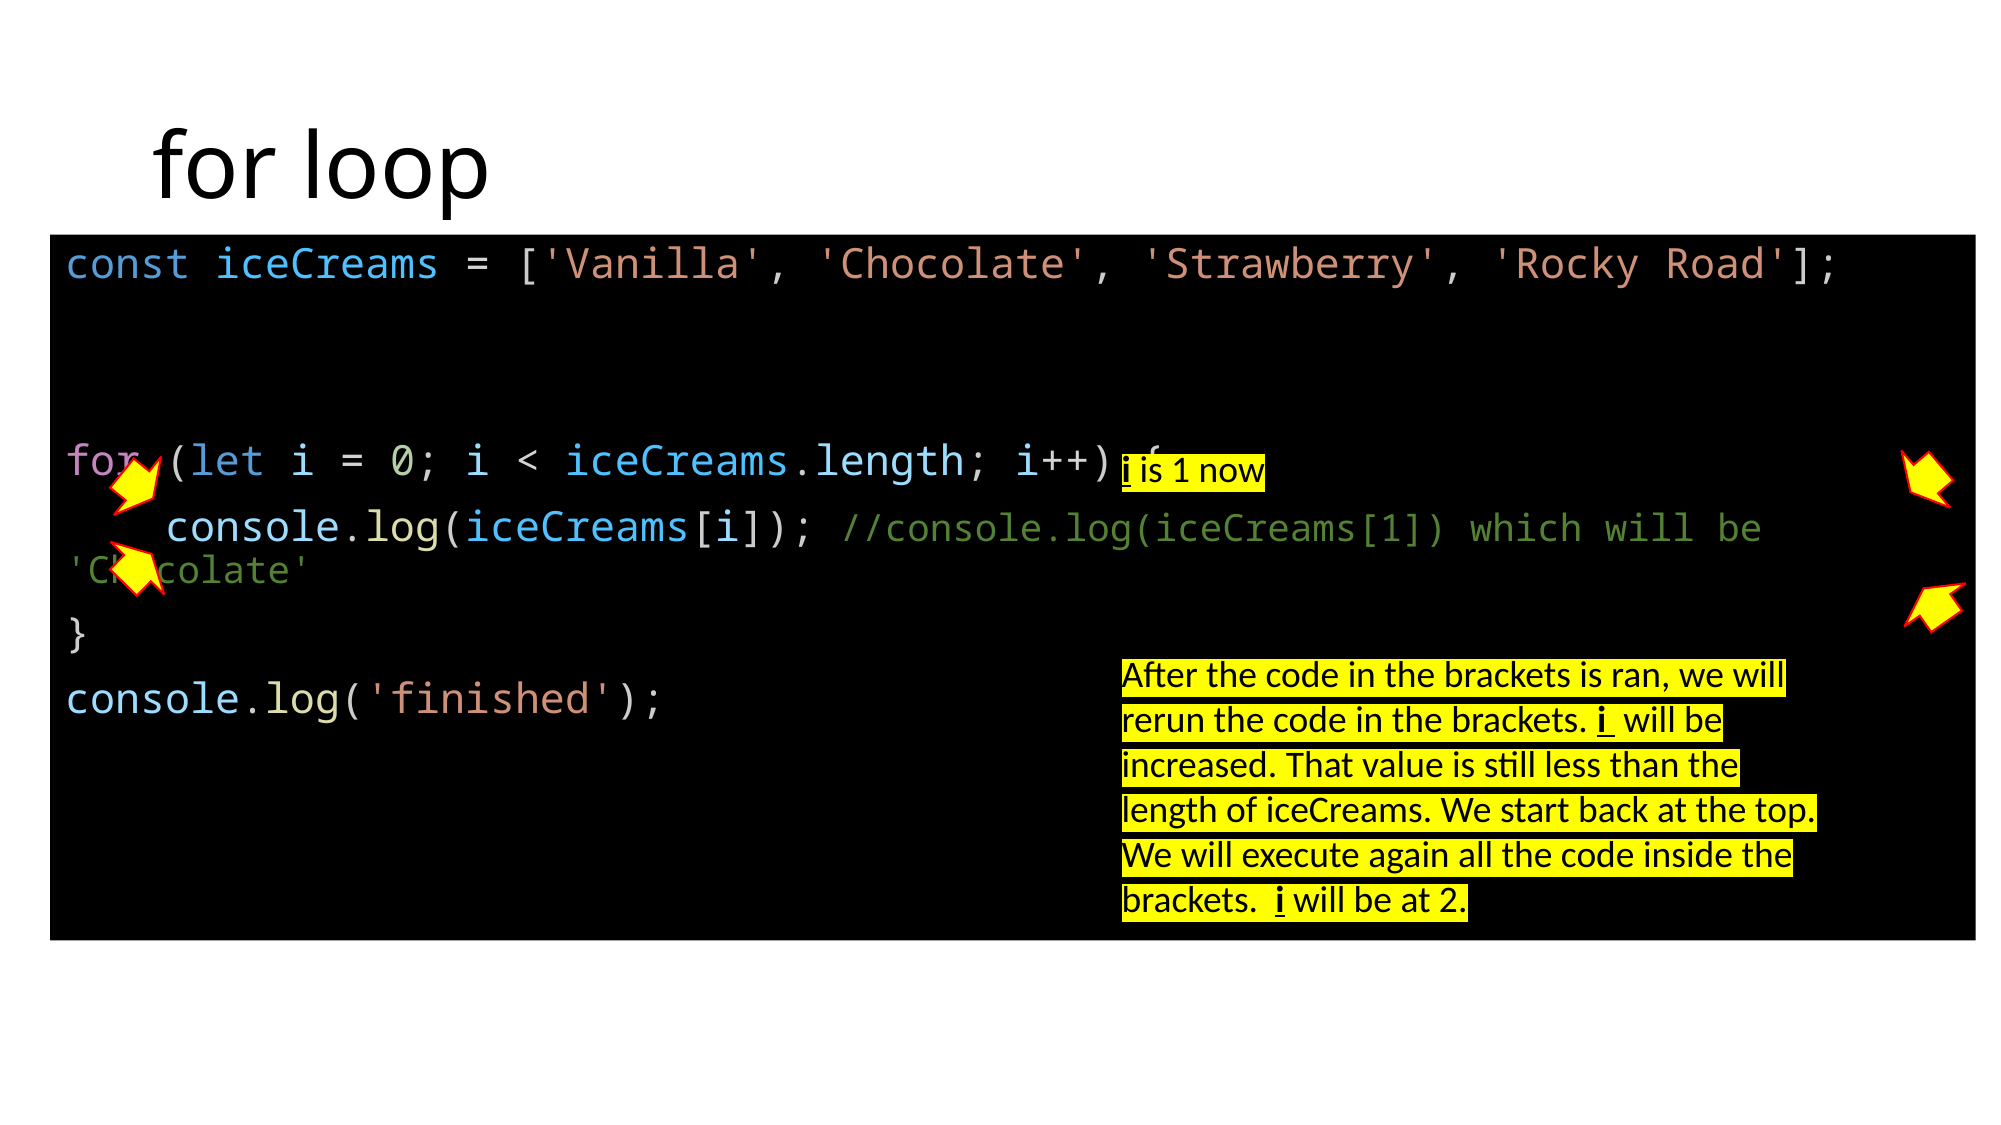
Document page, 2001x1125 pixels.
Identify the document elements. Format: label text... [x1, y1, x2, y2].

title for loop [137, 59, 1863, 234]
text_box [108, 456, 163, 516]
text_box [1903, 582, 1967, 634]
text_box i is 1 now [1106, 437, 1814, 498]
text_box [108, 540, 166, 598]
text_box const iceCreams = ['Vanilla', 'Chocolate', 'Strawberry', 'Rocky Road']; for (let i = 0; i < iceCreams.length; i++) { console.log(iceCreams[i]); //console.log(iceCreams[1]) which will be 'Chocolate' } console.log('finished'); [50, 234, 1976, 941]
text_box After the code in the brackets is ran, we will rerun the code in the brackets. i will be increased. That value is still less than the length of iceCreams. We start back at the top. We will execute again all the code inside the brackets. i will be at 2. [1106, 642, 1840, 927]
text_box [1900, 449, 1955, 509]
